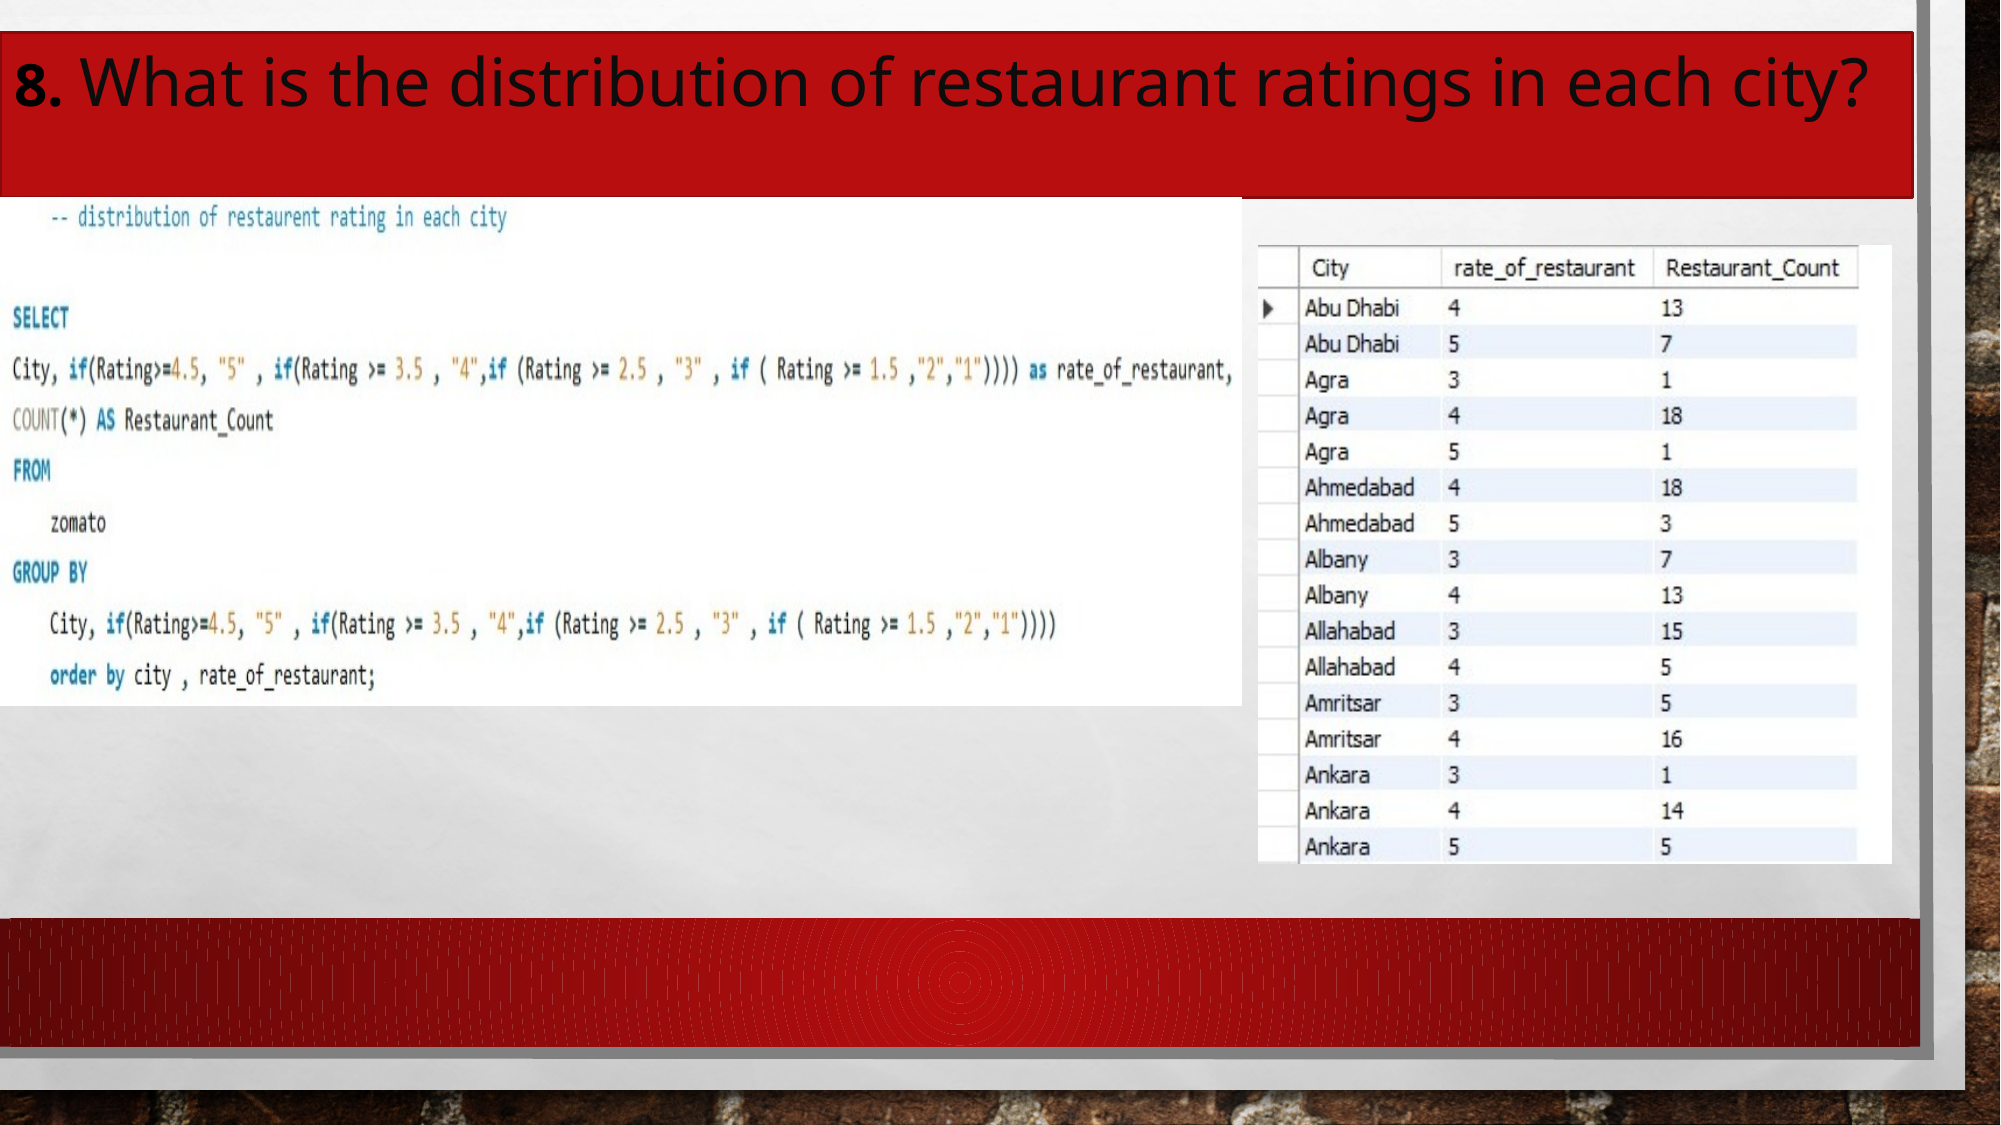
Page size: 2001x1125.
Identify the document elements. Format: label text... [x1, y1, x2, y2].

picture [1258, 245, 1892, 864]
picture [0, 197, 1242, 706]
text_box 8. What is the distribution of restaurant ratings in each city? [0, 31, 1914, 199]
picture [0, 0, 2000, 1125]
